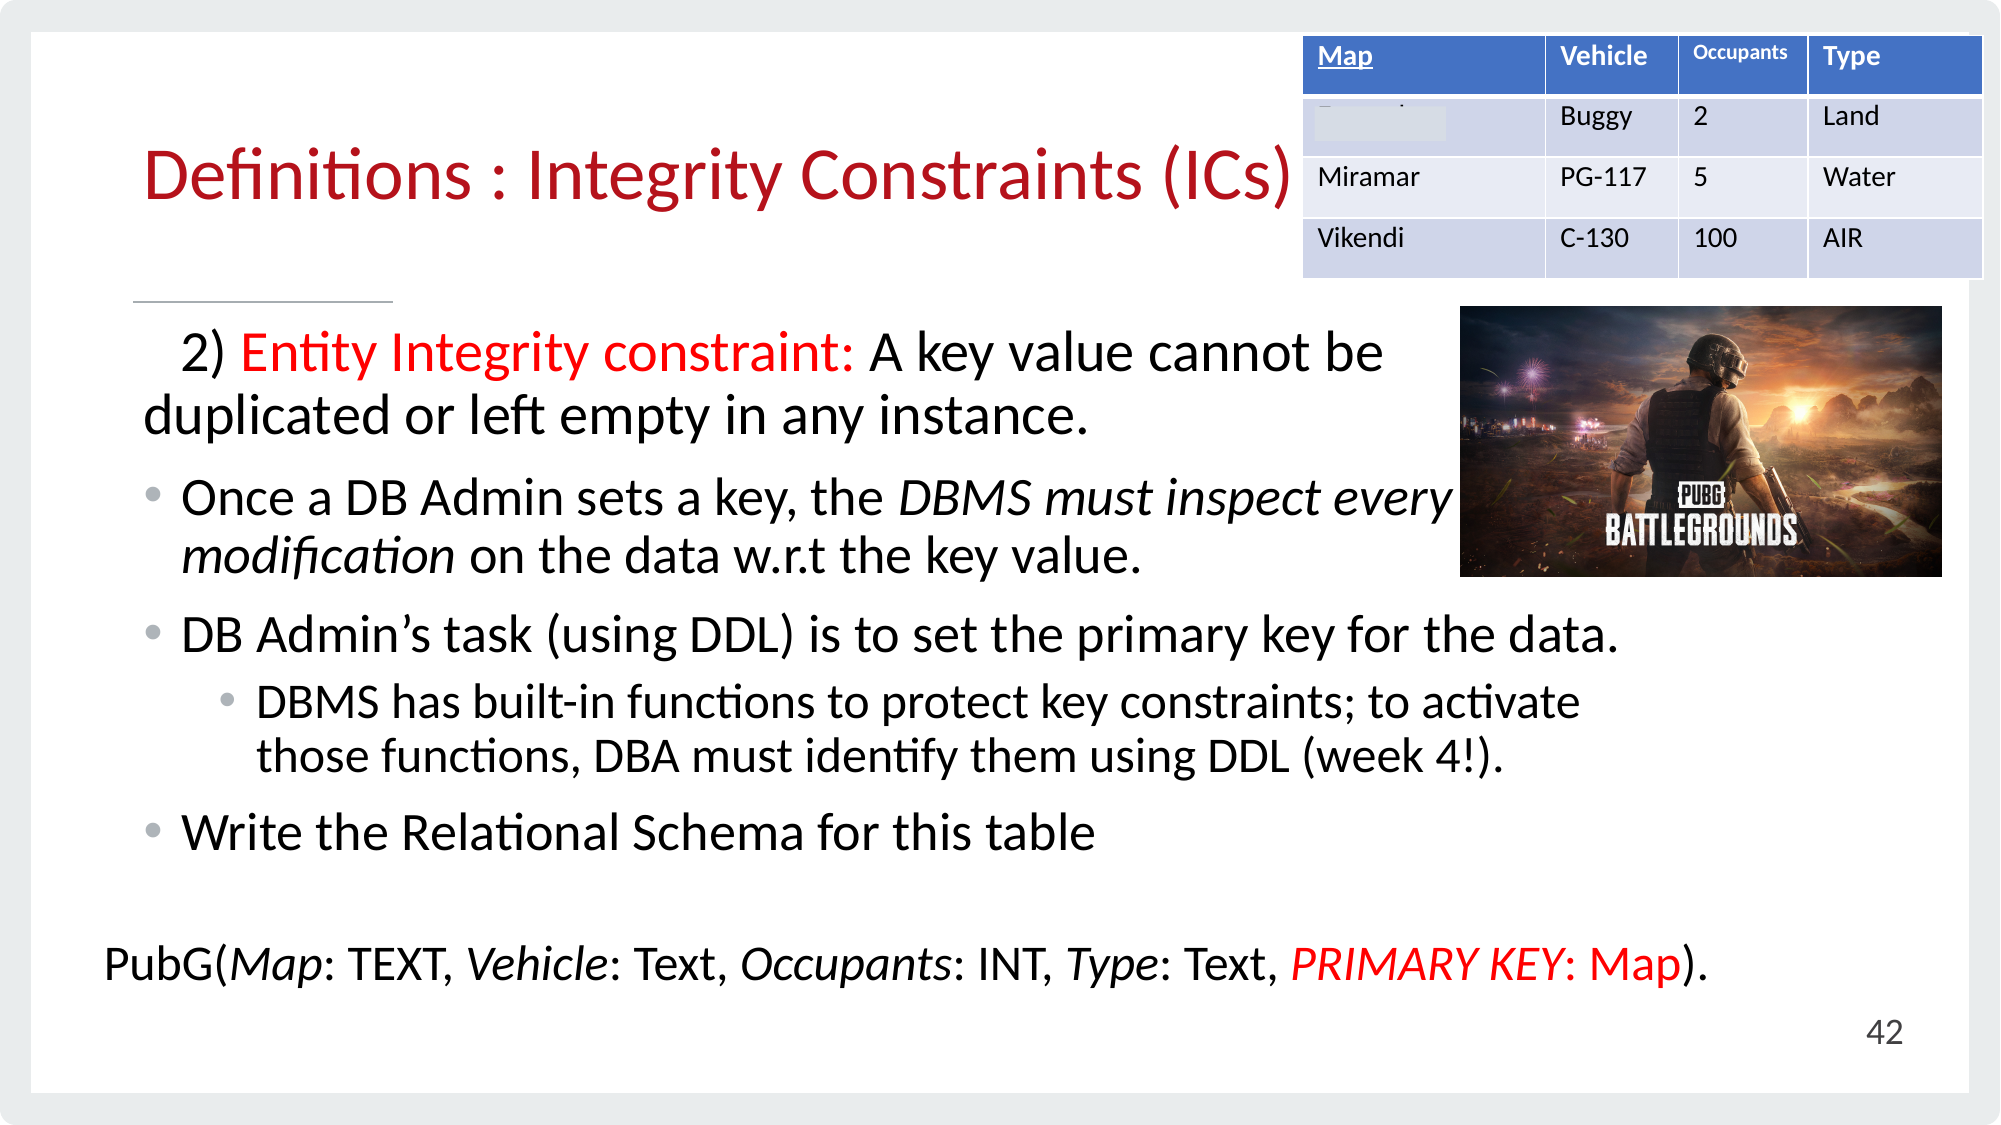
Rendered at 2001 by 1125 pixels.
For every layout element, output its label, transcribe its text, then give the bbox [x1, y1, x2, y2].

list 2) Entity Integrity constraint: A key value cannot be duplicated or left empty in any instance. Once a DB Admin sets a key, the DBMS must inspect every modification on the data w.r.t the key value. DB Admin’s task (using DDL) is to set the primary key for the data. DBMS has built-in functions to protect key constraints; to activate those functions, DBA must identify them using DDL (week 4!). Write the Relational Schema for this table [128, 314, 1643, 923]
table_header Map [1303, 36, 1545, 94]
table_cell Land [1809, 99, 1982, 156]
picture [1460, 306, 1942, 578]
table_header Occupants [1679, 36, 1807, 94]
table_cell Water [1809, 158, 1982, 217]
text_box [1314, 105, 1447, 142]
table_header Type [1809, 36, 1982, 94]
table_cell Buggy [1546, 99, 1678, 156]
text_box PubG(Map: TEXT, Vehicle: Text, Occupants: INT, Type: Text, PRIMARY KEY: Map). [88, 923, 1725, 1058]
title Definitions : Integrity Constraints (ICs) [128, 78, 1302, 279]
table_cell Erangel [1303, 99, 1545, 156]
table_cell Miramar [1303, 158, 1545, 217]
table_header Vehicle [1546, 36, 1678, 94]
slide_number 42 [1468, 999, 1919, 1060]
table_cell C-130 [1546, 219, 1678, 278]
table_cell PG-117 [1546, 158, 1678, 217]
table_cell 100 [1679, 219, 1807, 278]
table_cell AIR [1809, 219, 1982, 278]
table_cell 2 [1679, 99, 1807, 156]
table_cell 5 [1679, 158, 1807, 217]
table_cell Vikendi [1303, 219, 1545, 278]
